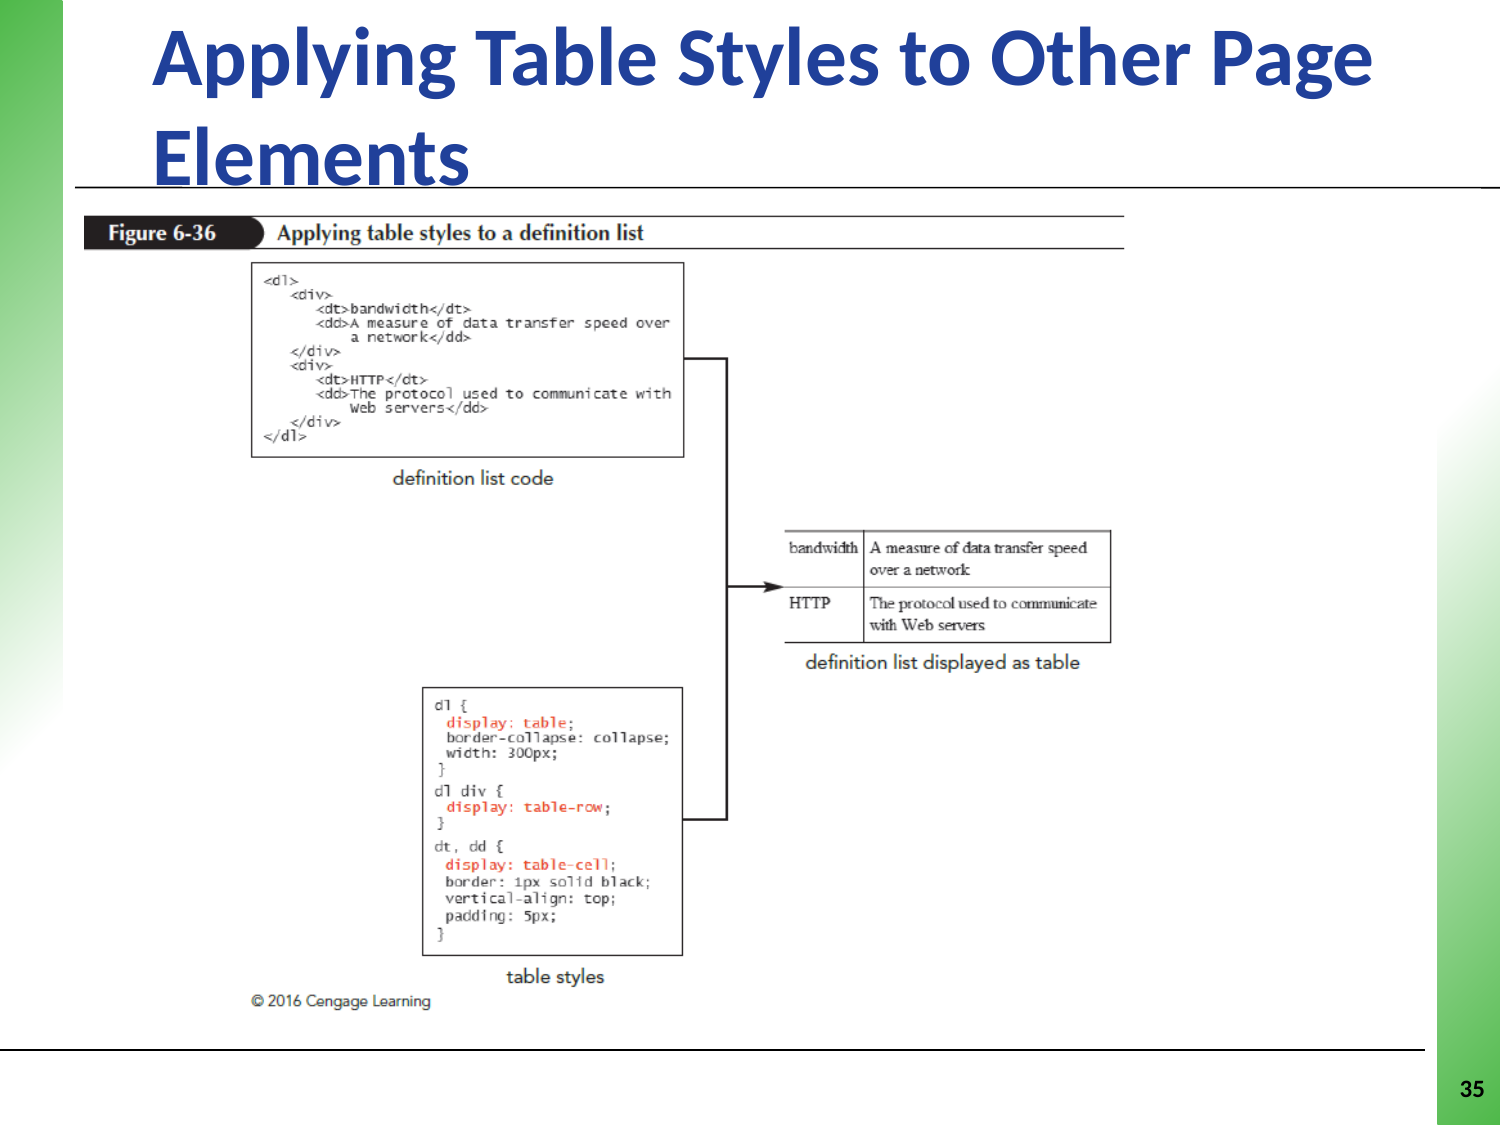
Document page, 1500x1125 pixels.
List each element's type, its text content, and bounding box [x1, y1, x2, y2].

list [83, 212, 1142, 1018]
title Applying Table Styles to Other Page Elements [137, 24, 1500, 181]
slide_number 35 [1412, 1050, 1500, 1125]
